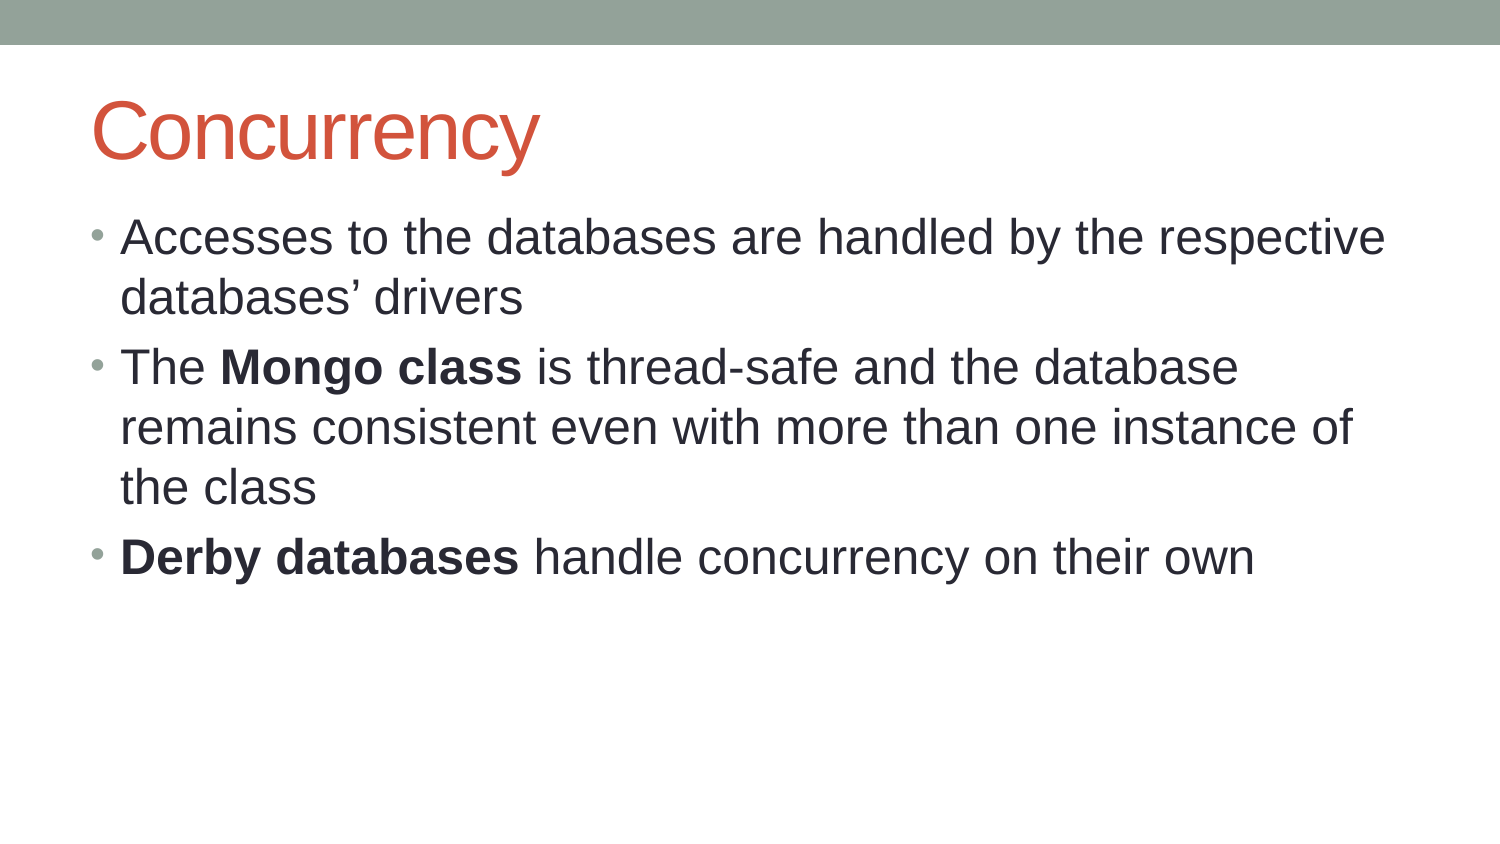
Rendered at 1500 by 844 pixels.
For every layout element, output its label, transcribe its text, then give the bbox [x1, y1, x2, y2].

list Accesses to the databases are handled by the respective databases’ drivers The Mongo class is thread-safe and the database remains consistent even with more than one instance of the class Derby databases handle concurrency on their own [75, 196, 1425, 797]
title Concurrency [75, 65, 1425, 188]
